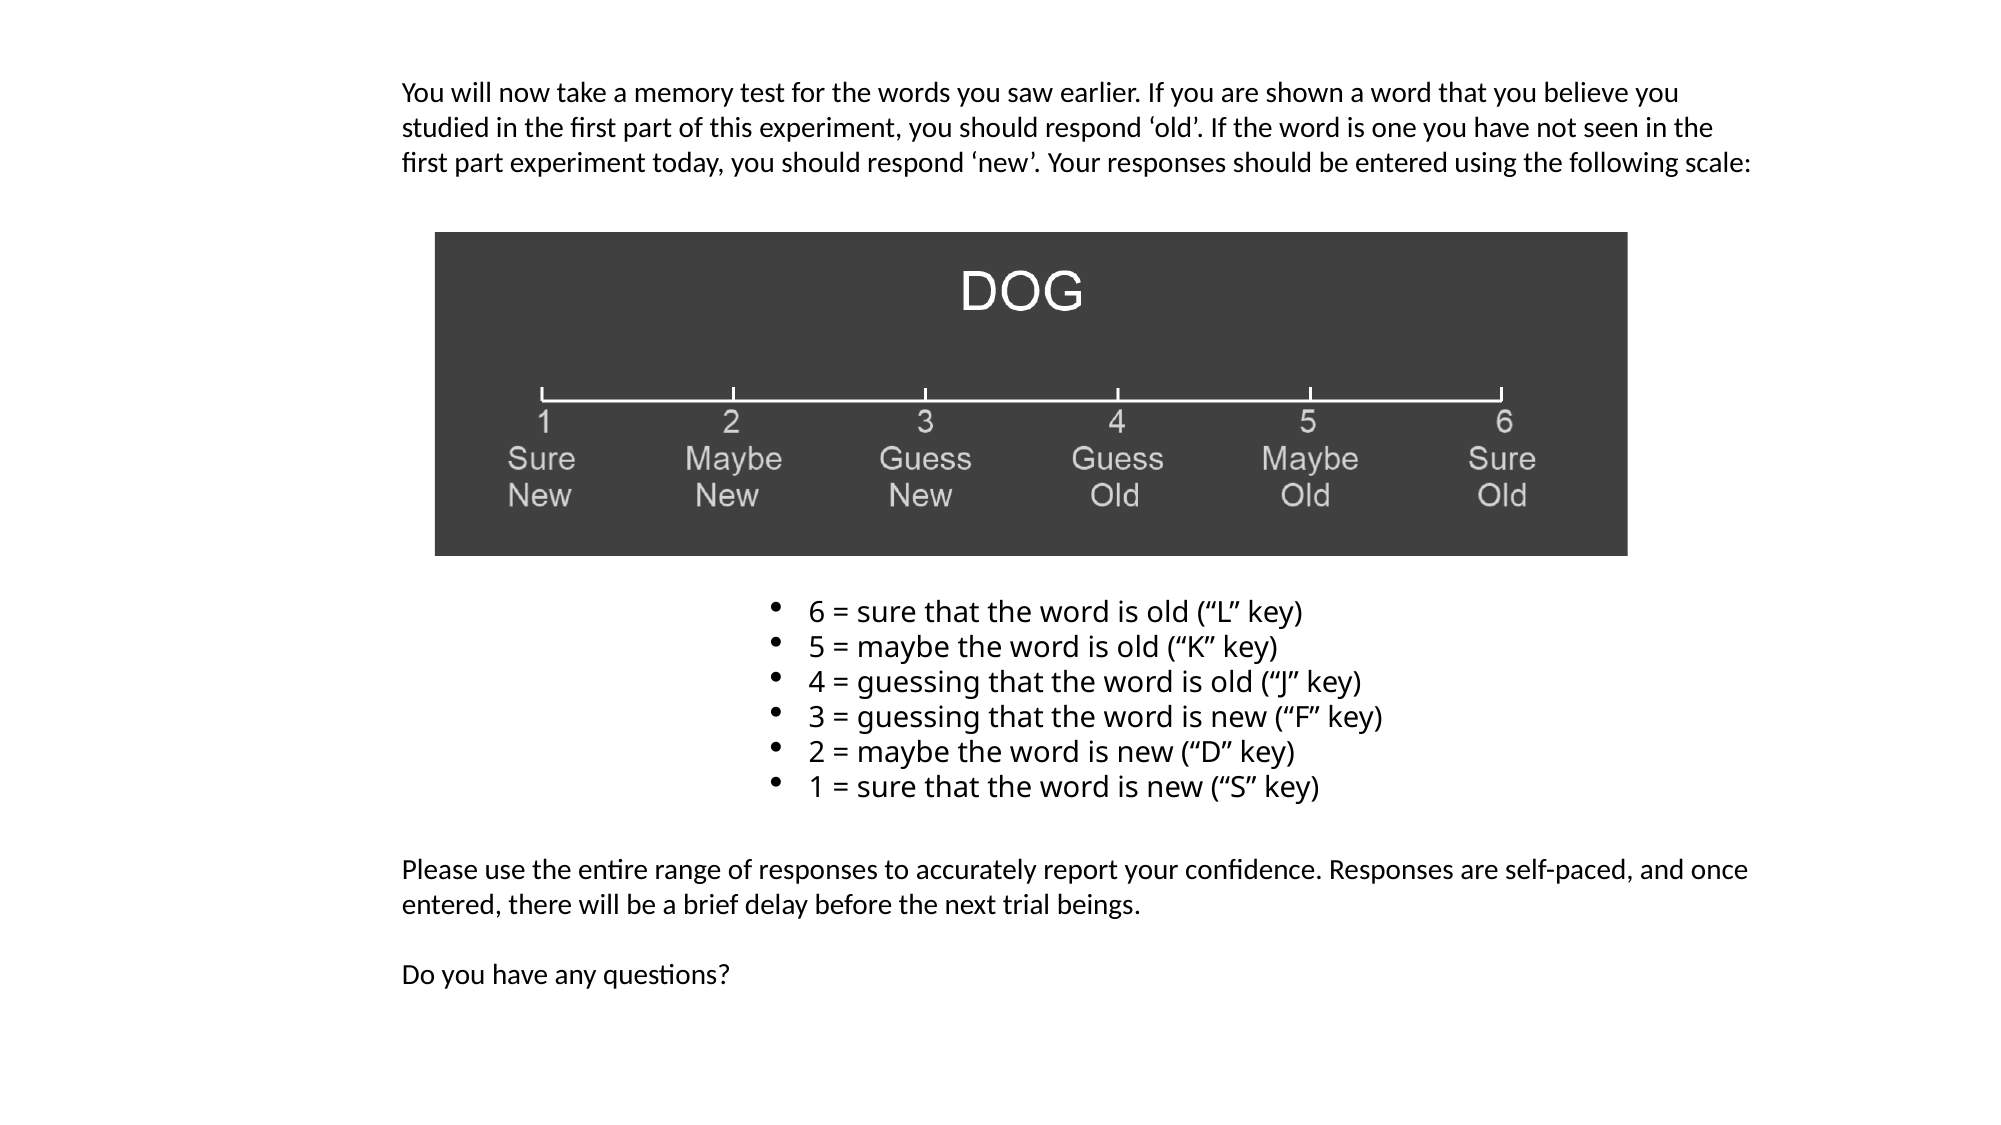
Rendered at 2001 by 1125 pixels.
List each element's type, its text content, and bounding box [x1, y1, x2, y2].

text_box You will now take a memory test for the words you saw earlier. If you are shown a word that you believe you studied in the first part of this experiment, you should respond ‘old’. If the word is one you have not seen in the first part experiment today, you should respond ‘new’. Your responses should be entered using the following scale: [387, 66, 1770, 256]
text_box 6 = sure that the word is old (“L” key) 5 = maybe the word is old (“K” key) 4 = guessing that the word is old (“J” key) 3 = guessing that the word is new (“F” key) 2 = maybe the word is new (“D” key) 1 = sure that the word is new (“S” key) [531, 585, 1532, 811]
text_box Please use the entire range of responses to accurately report your confidence. Responses are self-paced, and once entered, there will be a brief delay before the next trial beings. Do you have any questions? [387, 843, 1770, 998]
picture [434, 232, 1628, 556]
